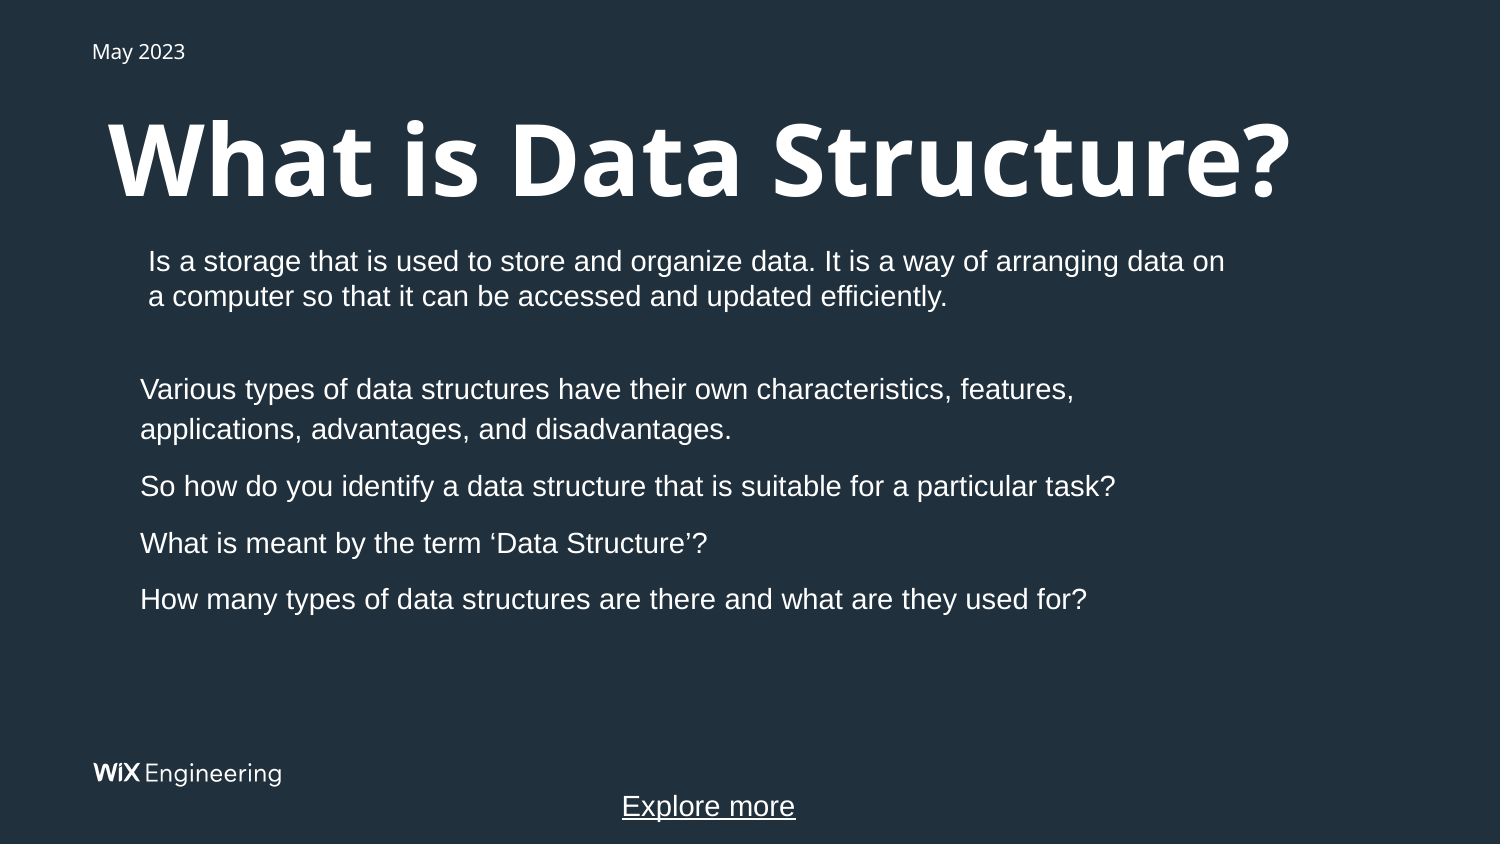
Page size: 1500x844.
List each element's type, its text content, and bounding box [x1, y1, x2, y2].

text_box Is a storage that is used to store and organize data. It is a way of arranging data on a computer so that it can be accessed and updated efficiently. [133, 227, 1266, 328]
text_box What is Data Structure? [93, 81, 1324, 232]
text_box Various types of data structures have their own characteristics, features, applications, advantages, and disadvantages. So how do you identify a data structure that is suitable for a particular task? What is meant by the term ‘Data Structure’? How many types of data structures are there and what are they used for? [124, 349, 1222, 679]
text_box Explore more [95, 772, 1322, 838]
text_box May 2023 [76, 25, 642, 76]
picture [50, 734, 326, 814]
